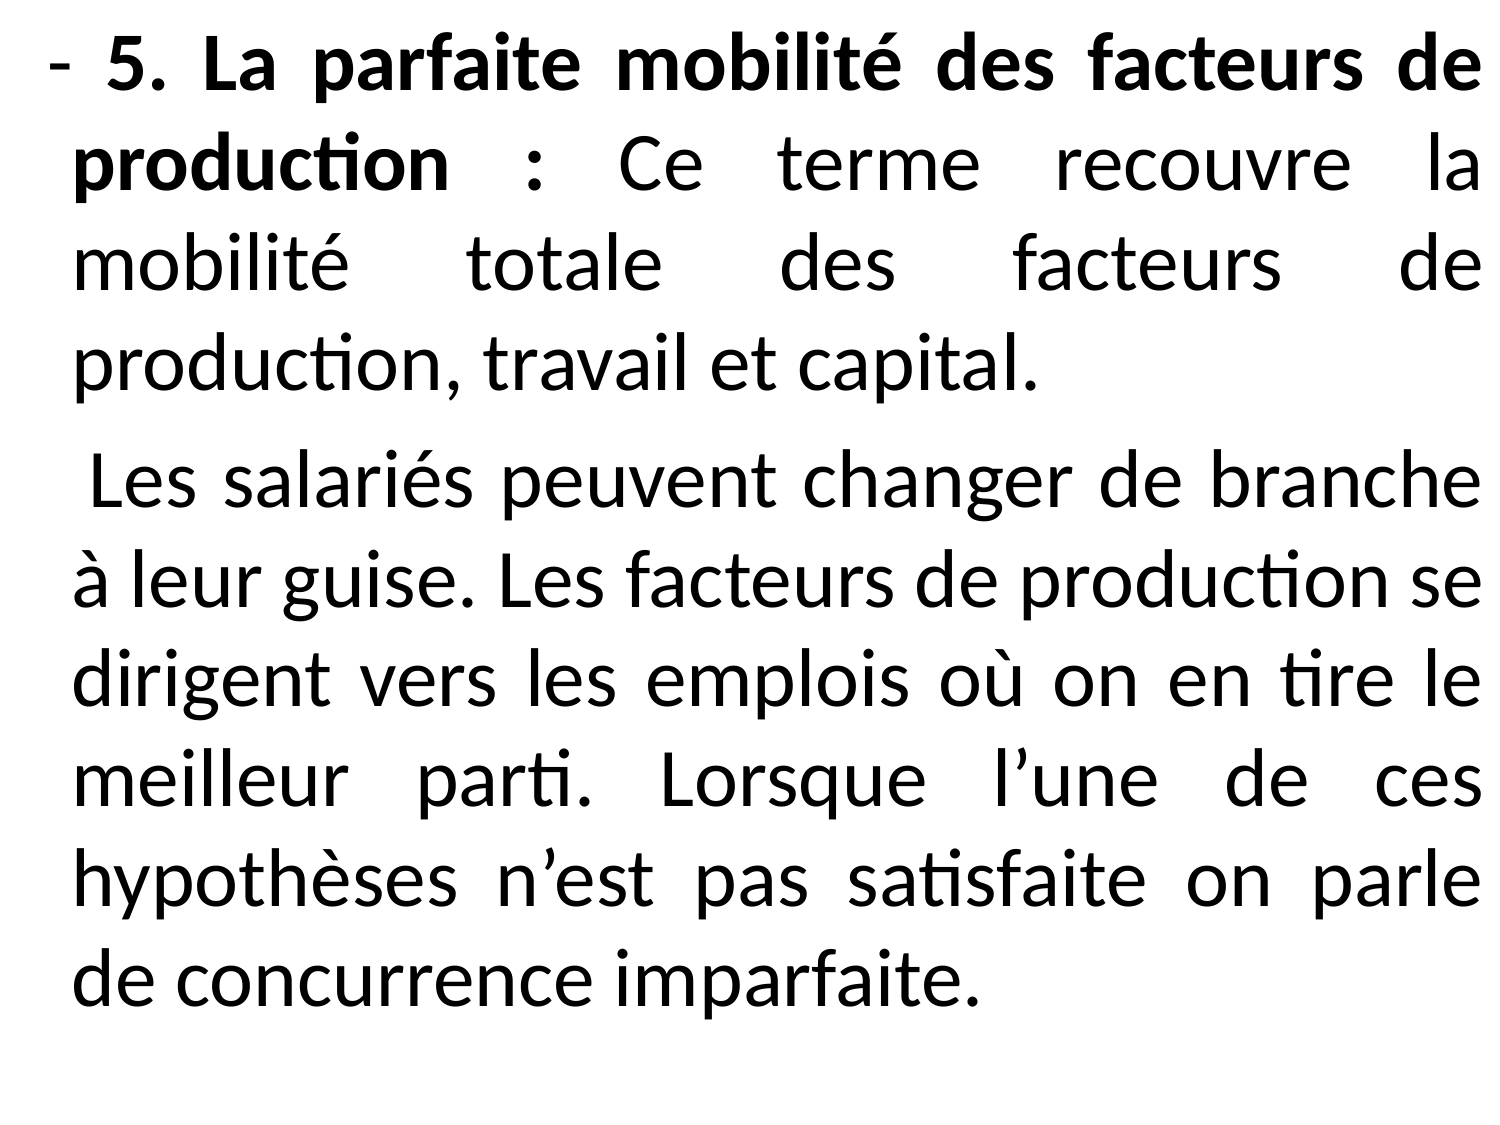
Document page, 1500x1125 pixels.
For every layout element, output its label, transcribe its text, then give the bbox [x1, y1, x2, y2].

list - 5. La parfaite mobilité des facteurs de production : Ce terme recouvre la mobilité totale des facteurs de production, travail et capital. Les salariés peuvent changer de branche à leur guise. Les facteurs de production se dirigent vers les emplois où on en tire le meilleur parti. Lorsque l’une de ces hypothèses n’est pas satisfaite on parle de concurrence imparfaite. [0, 0, 1500, 1125]
